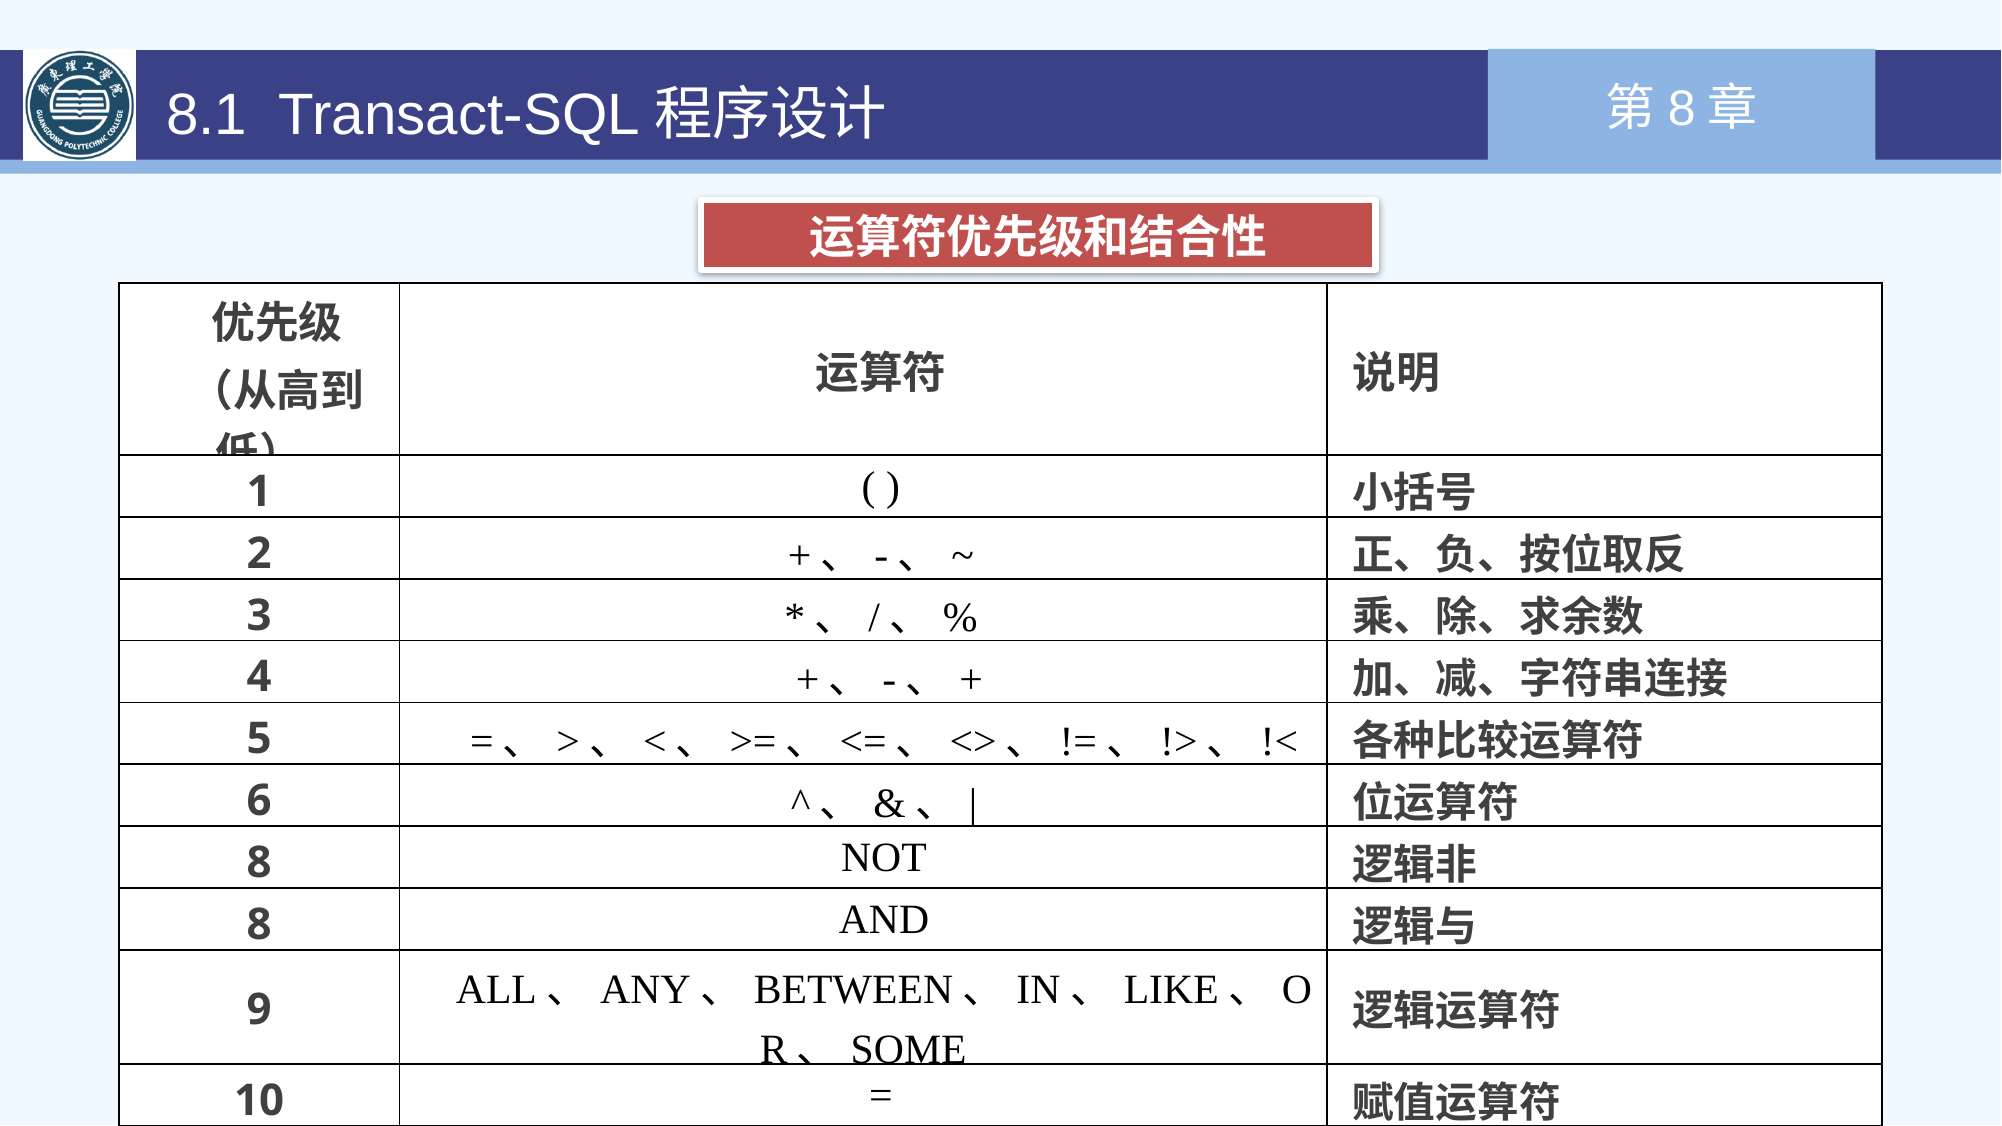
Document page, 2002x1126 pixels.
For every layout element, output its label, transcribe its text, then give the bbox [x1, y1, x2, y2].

picture [23, 49, 136, 161]
table_cell 8 [120, 889, 399, 949]
text_box 第8章 [1486, 47, 1878, 157]
table_cell =、>、<、>=、<=、<>、!=、!>、!< [400, 703, 1326, 763]
table_cell 正、负、按位取反 [1328, 518, 1881, 578]
table_cell 逻辑非 [1328, 827, 1881, 887]
text_box [1878, 48, 2001, 157]
table_cell 逻辑运算符 [1328, 951, 1881, 1063]
table_cell +、-、~ [400, 518, 1326, 578]
table_cell ^、&、| [400, 765, 1326, 825]
table_cell 9 [120, 951, 399, 1063]
table_cell 1 [120, 456, 399, 516]
table_cell 各种比较运算符 [1328, 703, 1881, 763]
table_header 运算符 [400, 284, 1326, 454]
table_cell 10 [120, 1065, 399, 1125]
text_box 8.1 Transact-SQL程序设计 [148, 67, 1266, 155]
table_cell 4 [120, 641, 399, 702]
text_box [0, 48, 24, 157]
table_cell 乘、除、求余数 [1328, 580, 1881, 640]
table_cell NOT [400, 827, 1326, 887]
table_cell 8 [120, 827, 399, 887]
table_cell 赋值运算符 [1328, 1065, 1881, 1125]
table_cell 小括号 [1328, 456, 1881, 516]
table_cell ALL、ANY、BETWEEN、IN、LIKE、OR、SOME [400, 951, 1326, 1063]
text_box [0, 157, 2001, 176]
table_cell 6 [120, 765, 399, 825]
table_cell AND [400, 889, 1326, 949]
table_cell = [400, 1065, 1326, 1125]
table_cell 逻辑与 [1328, 889, 1881, 949]
table_cell 位运算符 [1328, 765, 1881, 825]
table_cell 加、减、字符串连接 [1328, 641, 1881, 702]
table_header 说明 [1328, 284, 1881, 454]
table_cell +、-、+ [400, 641, 1326, 702]
table_cell *、/、% [400, 580, 1326, 640]
text_box [134, 48, 1486, 157]
table_header 优先级 （从高到低） [120, 284, 399, 454]
text_box 运算符优先级和结合性 [698, 197, 1379, 273]
table_cell 2 [120, 518, 399, 578]
table_cell 5 [120, 703, 399, 763]
table_cell ( ) [400, 456, 1326, 516]
table_cell 3 [120, 580, 399, 640]
